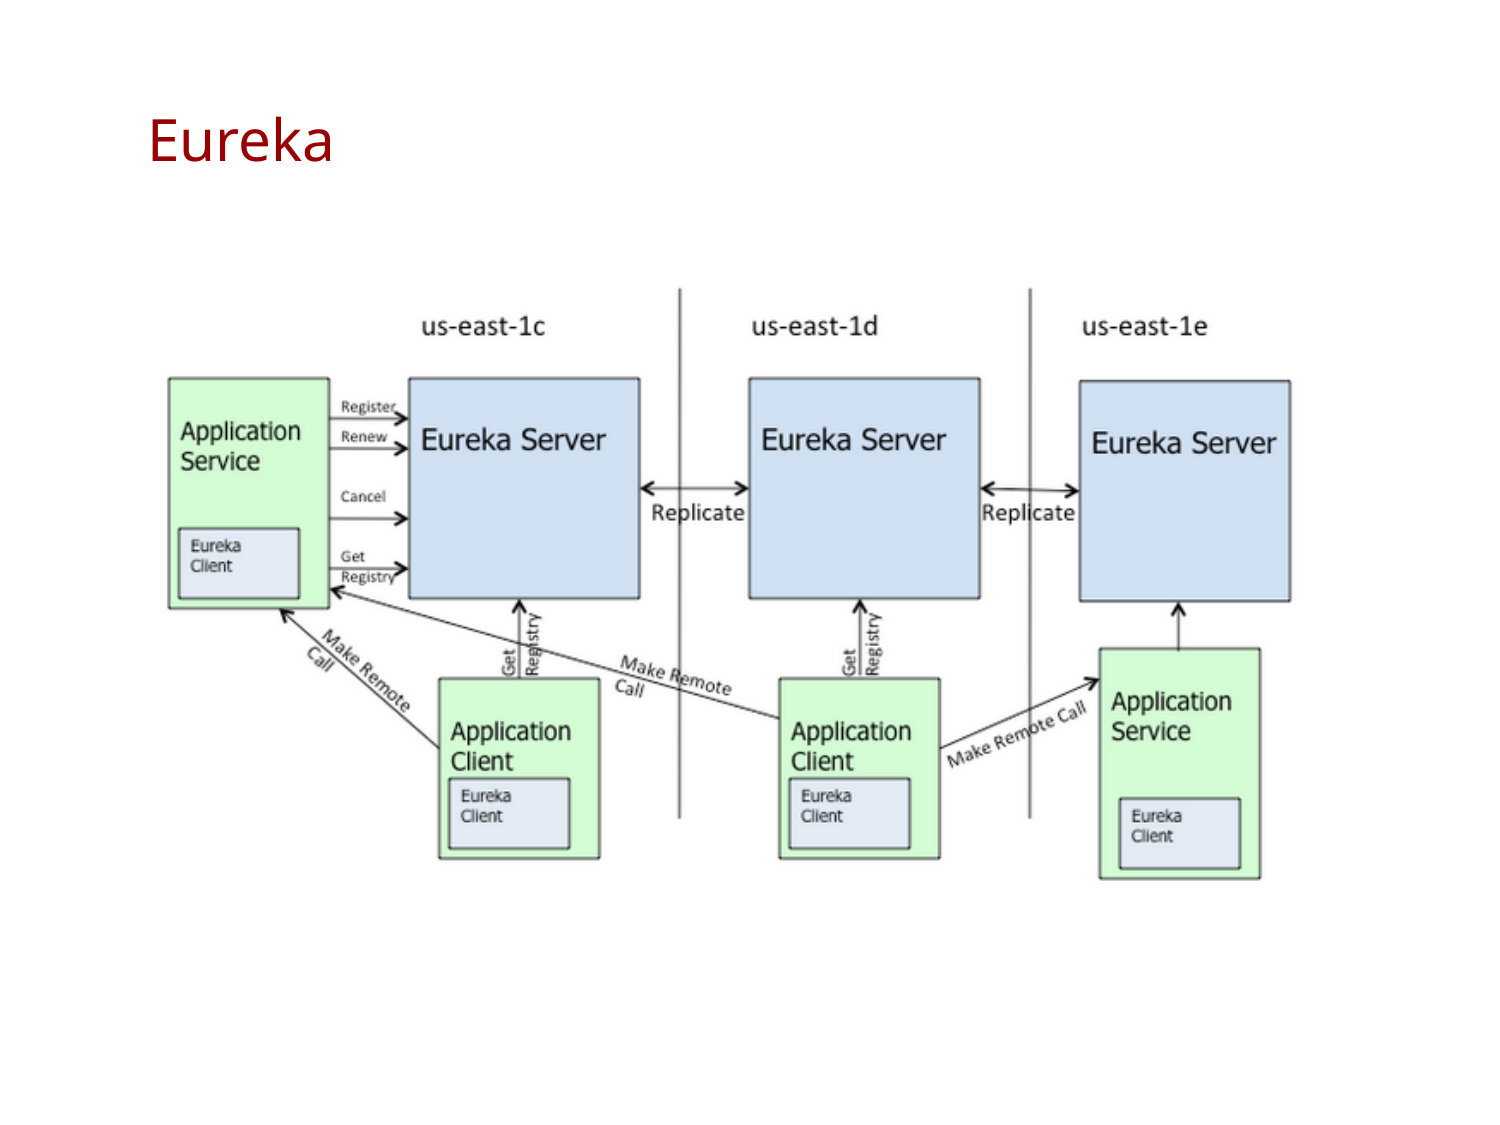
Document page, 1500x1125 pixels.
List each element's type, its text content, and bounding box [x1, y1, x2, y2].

picture [123, 255, 1331, 918]
title Eureka [147, 65, 1395, 210]
